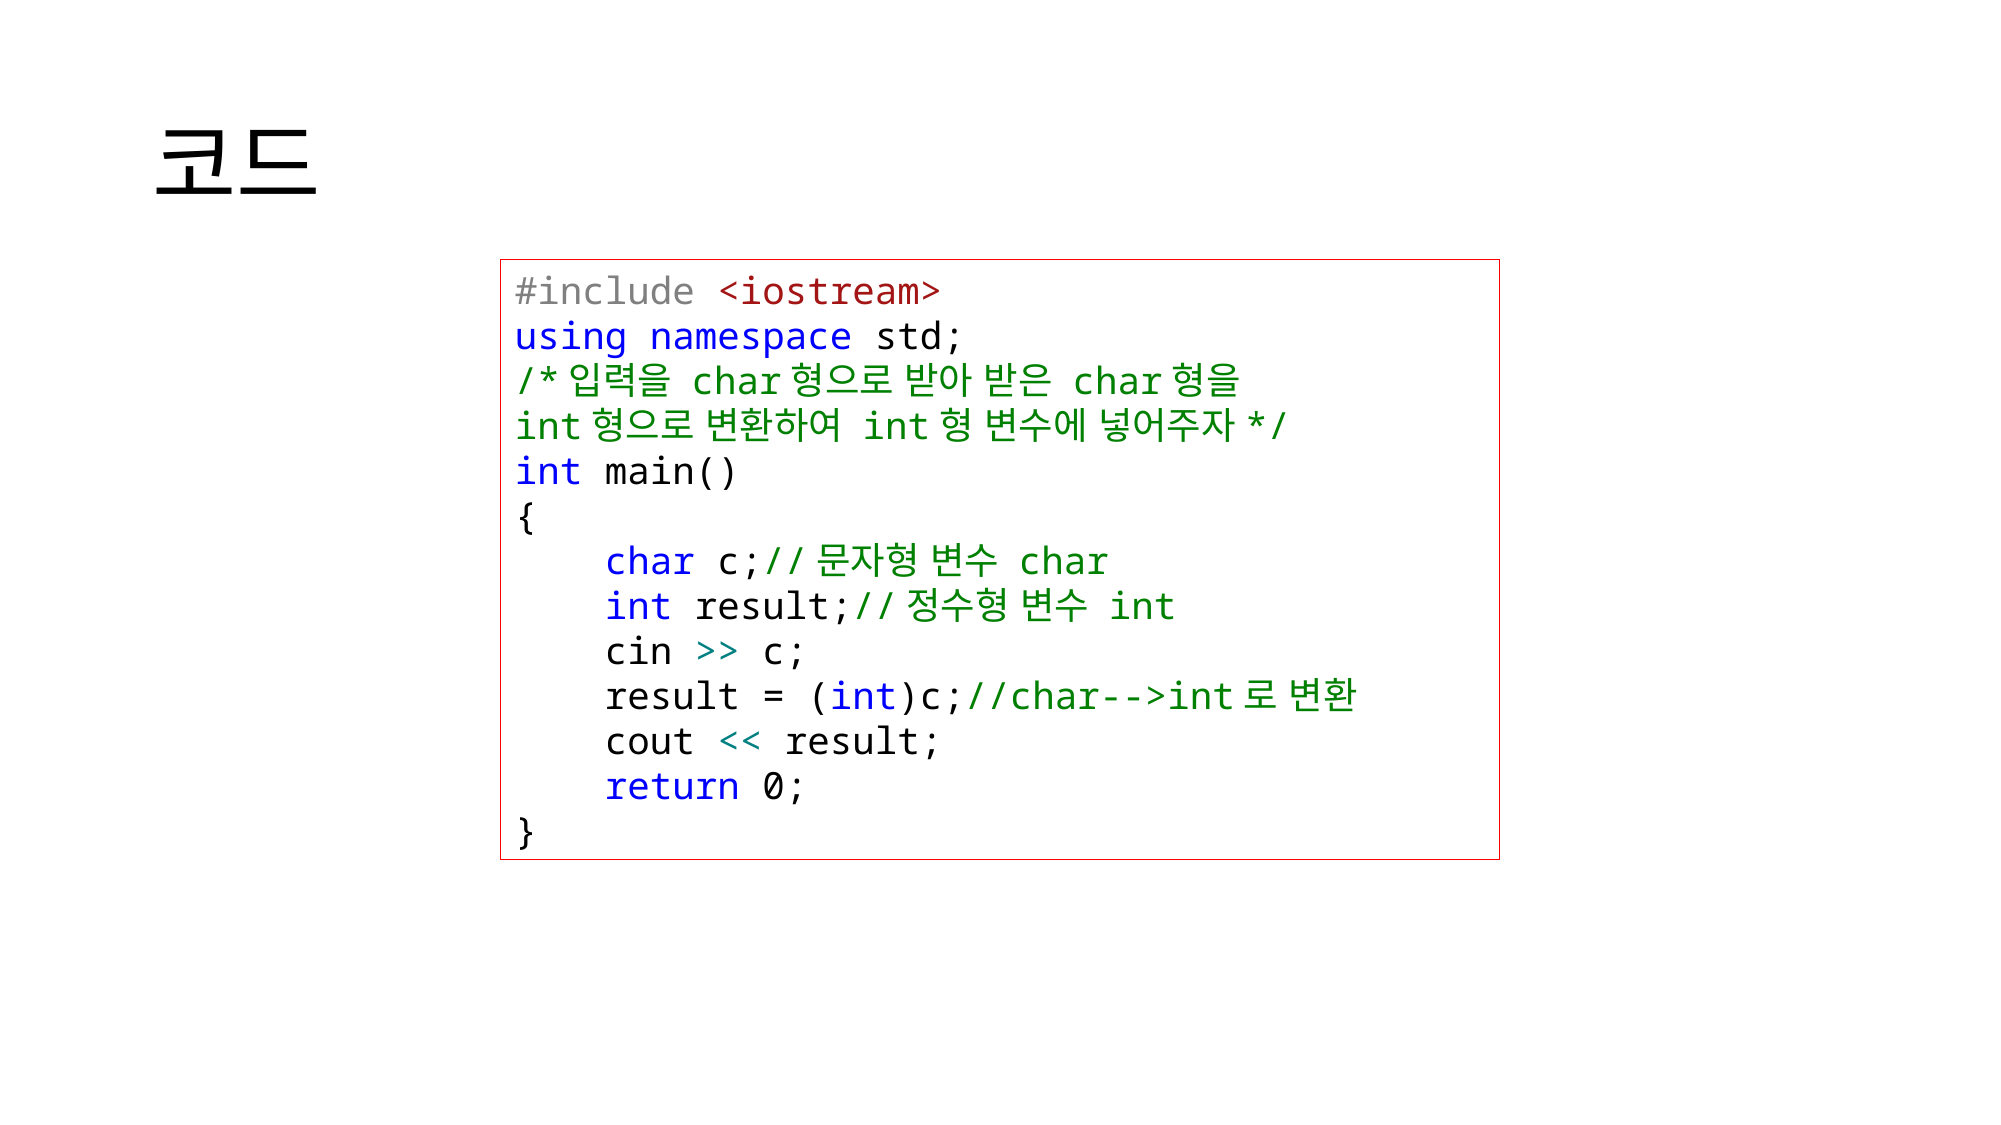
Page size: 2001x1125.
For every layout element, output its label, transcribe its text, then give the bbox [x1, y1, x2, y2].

text_box #include <iostream> using namespace std; /*입력을 char형으로 받아 받은 char형을 int형으로 변환하여 int형 변수에 넣어주자*/ int main() { char c;//문자형 변수 char int result;//정수형 변수 int cin >> c; result = (int)c;//char-->int로 변환 cout << result; return 0; } [500, 259, 1500, 860]
title 코드 [137, 59, 1863, 278]
